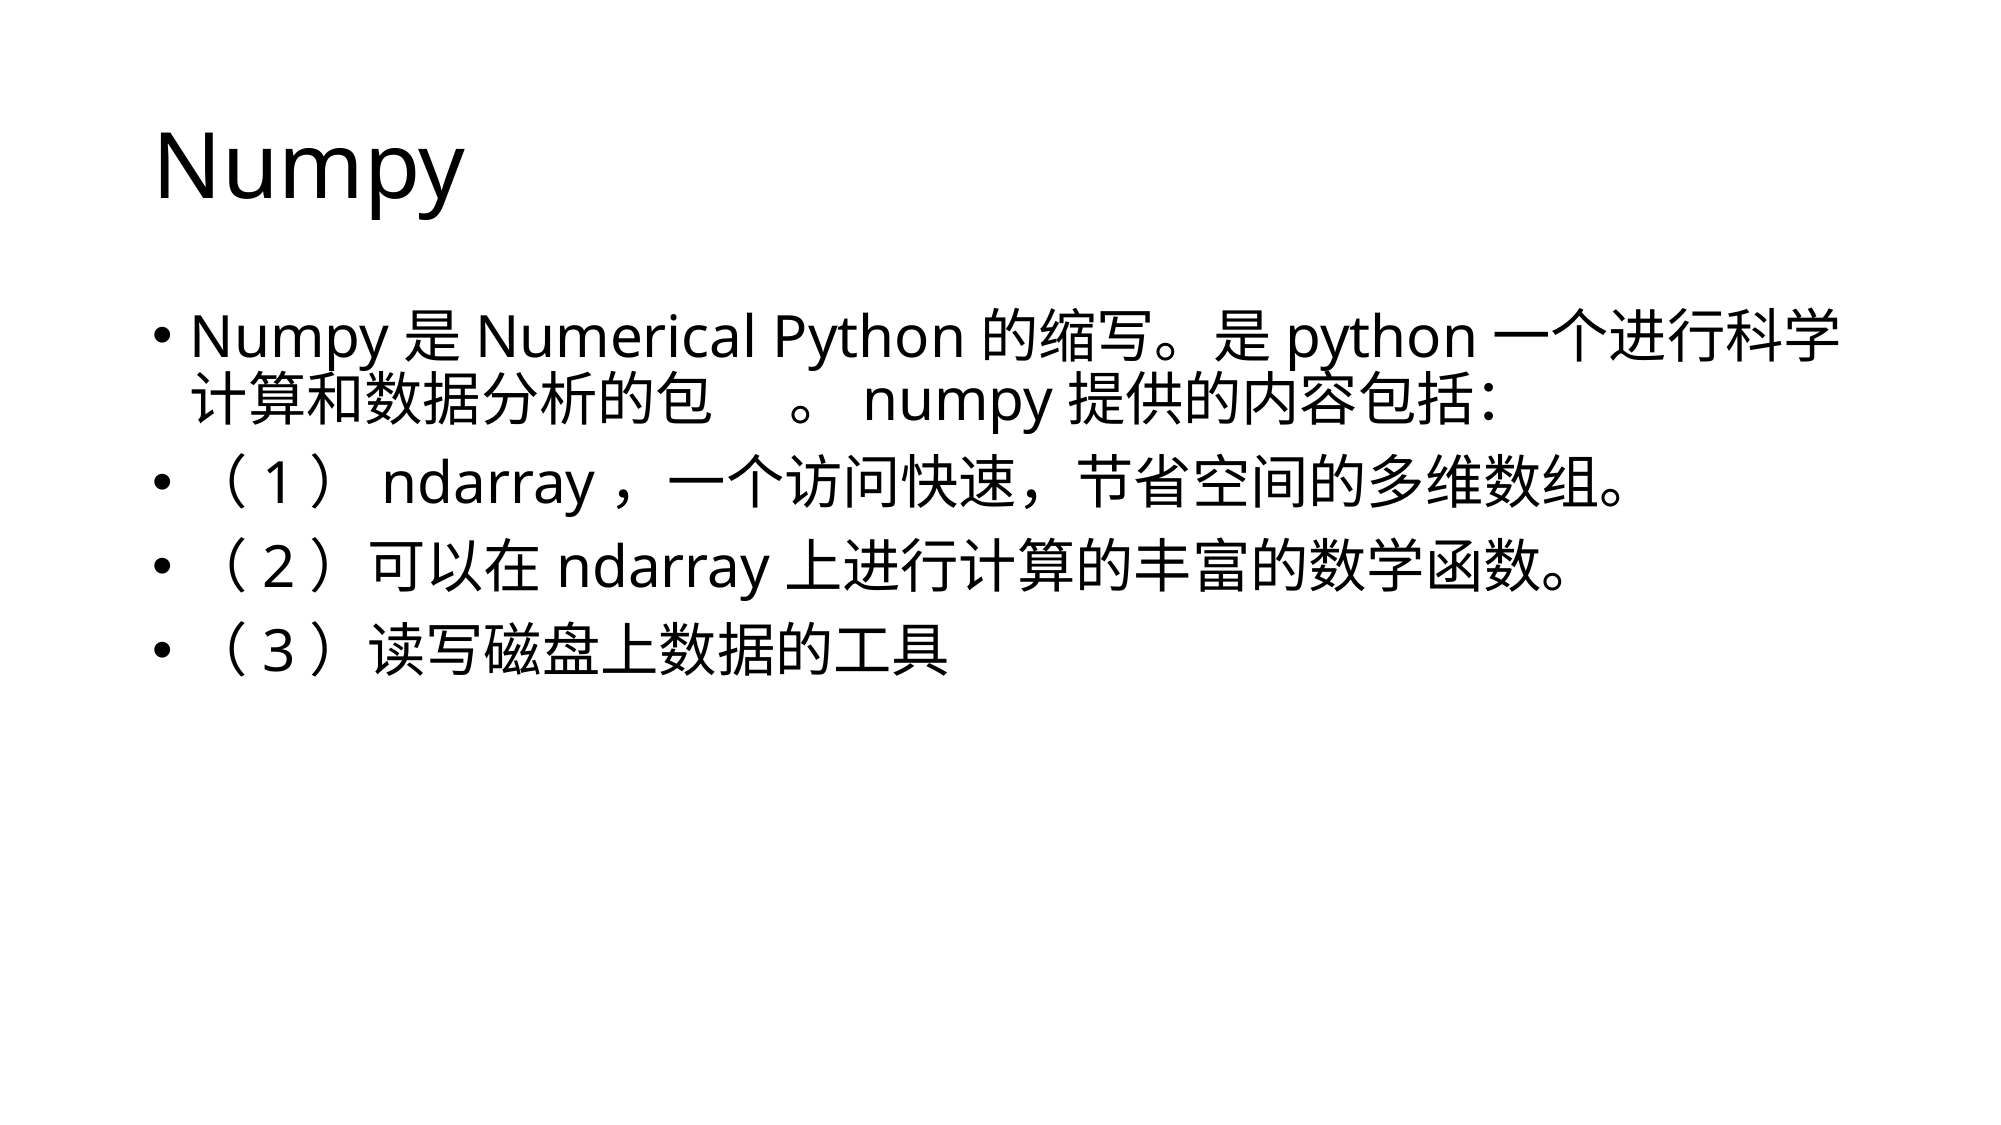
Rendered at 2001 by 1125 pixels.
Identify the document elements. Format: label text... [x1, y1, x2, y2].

title Numpy [137, 59, 1863, 278]
list Numpy是Numerical Python的缩写。是python一个进行科学计算和数据分析的包 。numpy提供的内容包括： （1）ndarray，一个访问快速，节省空间的多维数组。 （2）可以在ndarray上进行计算的丰富的数学函数。 （3）读写磁盘上数据的工具 [137, 299, 1863, 1014]
